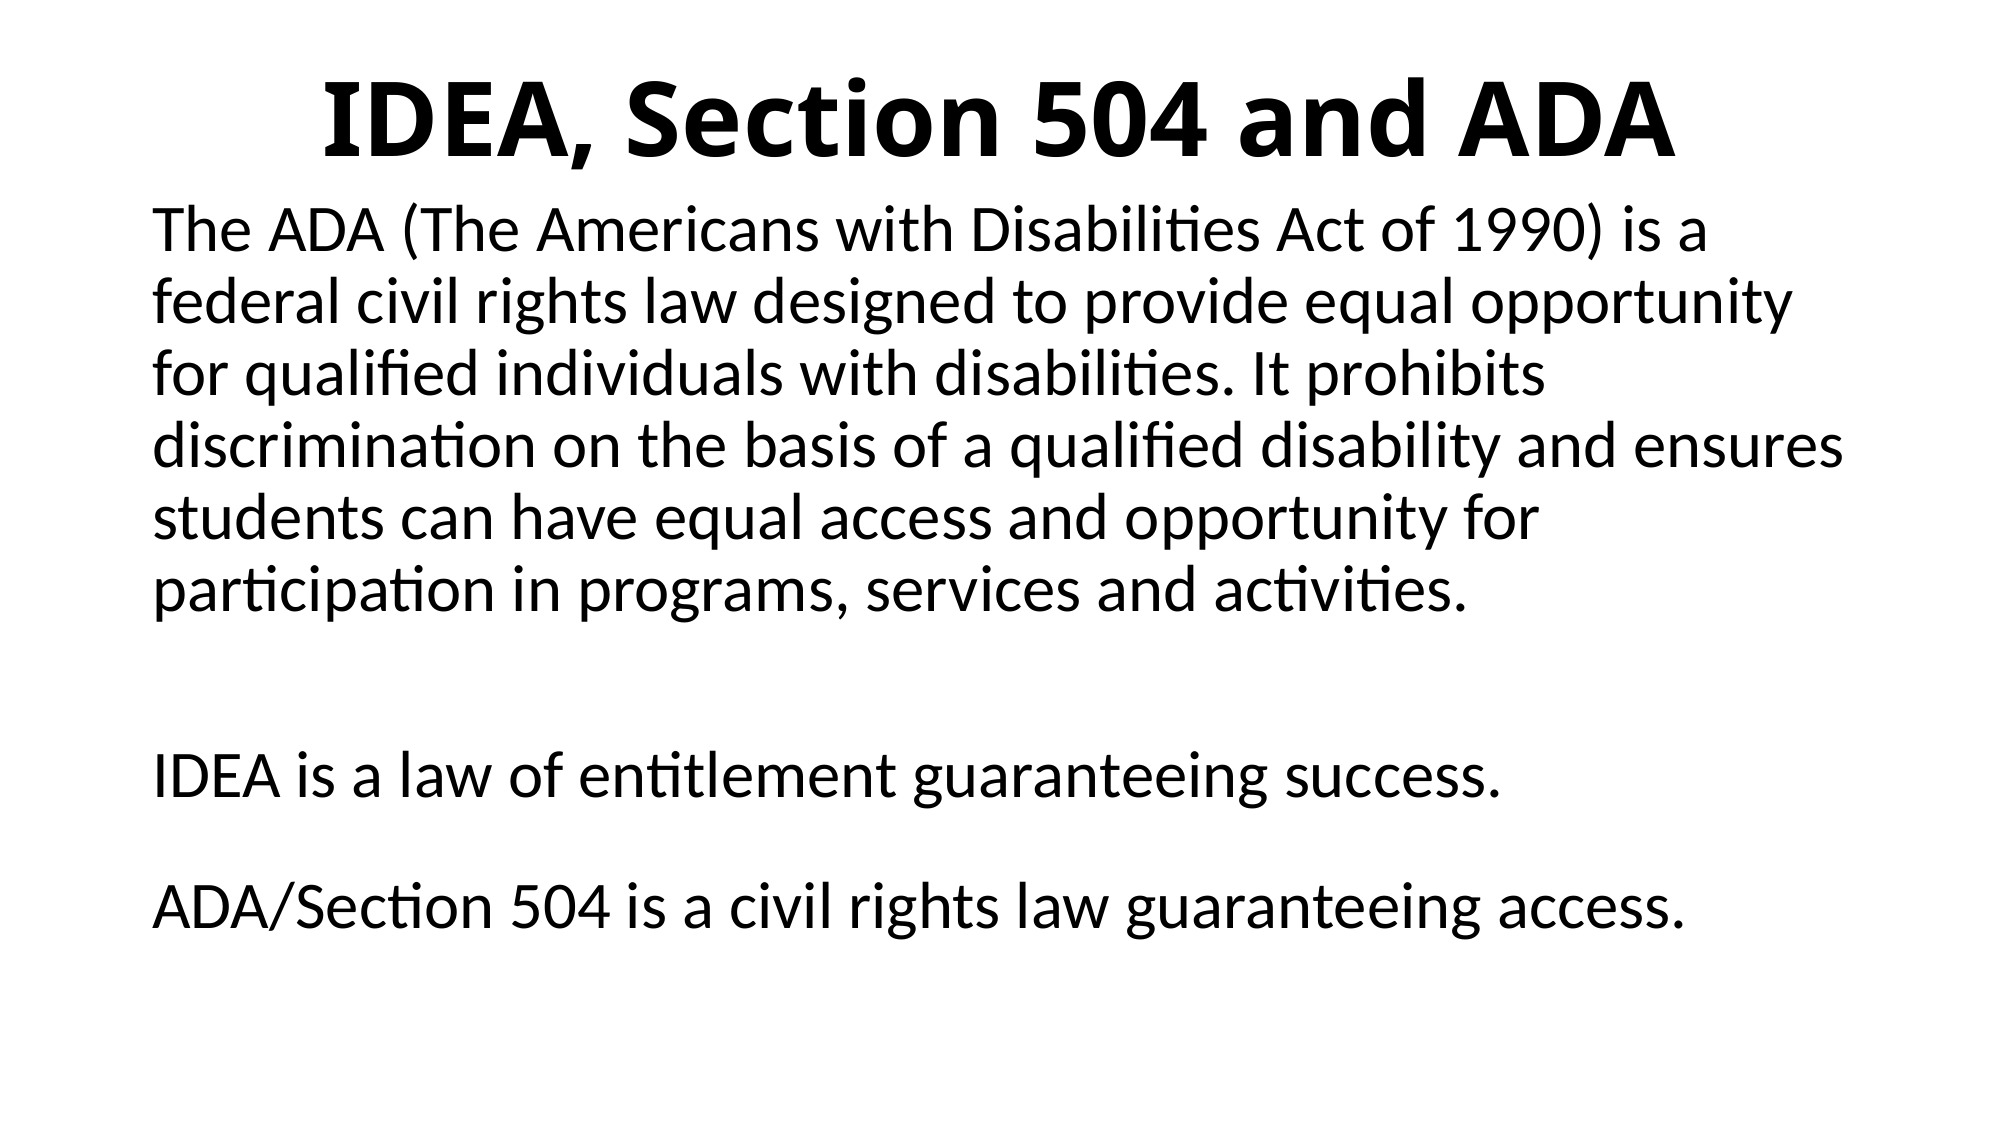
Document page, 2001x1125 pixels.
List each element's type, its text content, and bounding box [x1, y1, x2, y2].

list The ADA (The Americans with Disabilities Act of 1990) is a federal civil rights law designed to provide equal opportunity for qualified individuals with disabilities. It prohibits discrimination on the basis of a qualified disability and ensures students can have equal access and opportunity for participation in programs, services and activities. IDEA is a law of entitlement guaranteeing success. ADA/Section 504 is a civil rights law guaranteeing access. [137, 186, 1863, 1014]
title IDEA, Section 504 and ADA [137, 59, 1863, 186]
